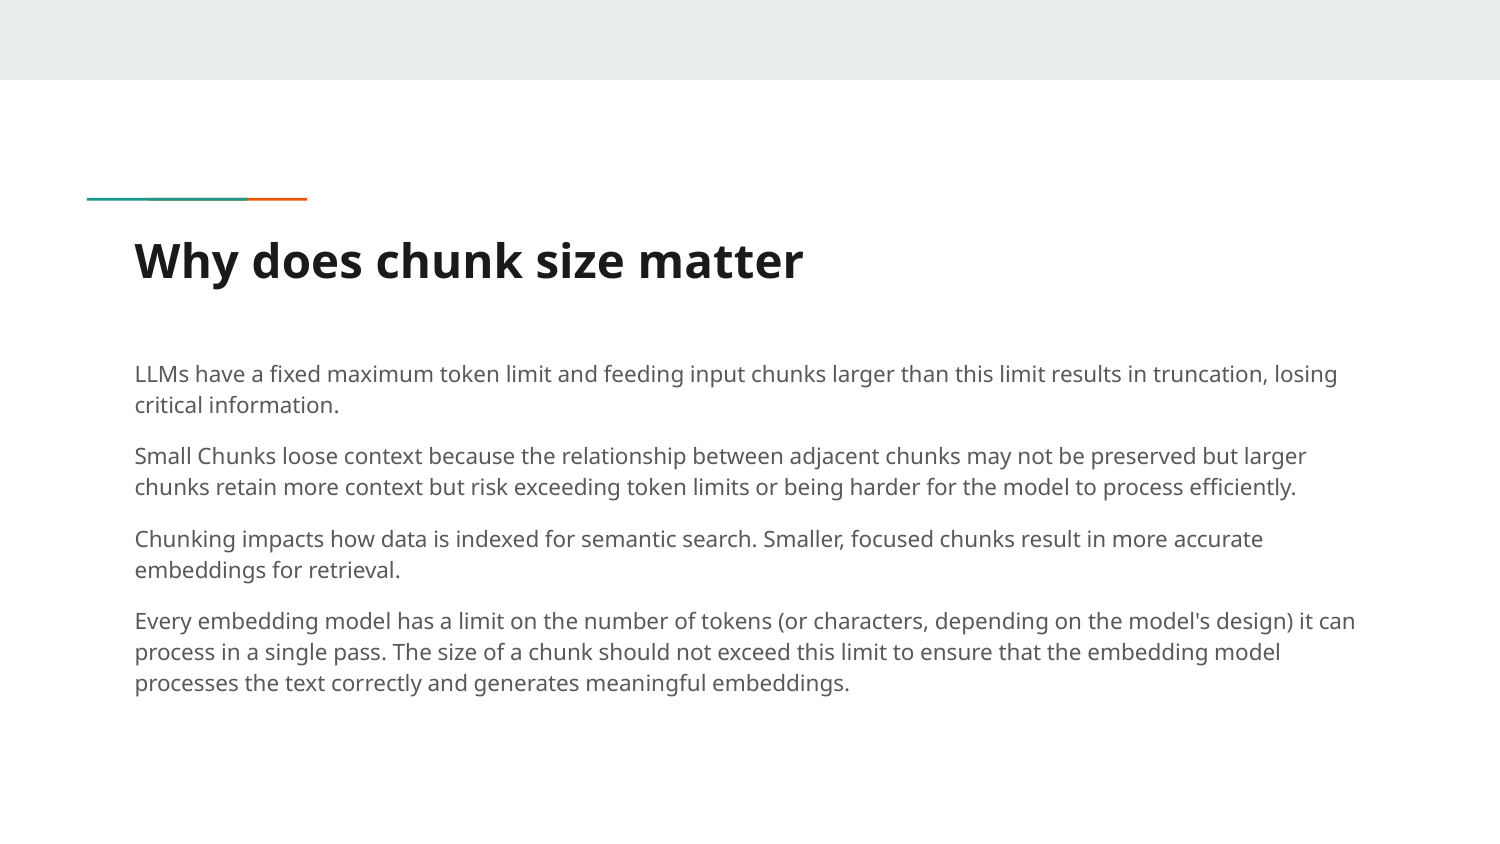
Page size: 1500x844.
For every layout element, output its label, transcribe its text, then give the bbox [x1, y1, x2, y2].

list LLMs have a fixed maximum token limit and feeding input chunks larger than this limit results in truncation, losing critical information. Small Chunks loose context because the relationship between adjacent chunks may not be preserved but larger chunks retain more context but risk exceeding token limits or being harder for the model to process efficiently. Chunking impacts how data is indexed for semantic search. Smaller, focused chunks result in more accurate embeddings for retrieval. Every embedding model has a limit on the number of tokens (or characters, depending on the model's design) it can process in a single pass. The size of a chunk should not exceed this limit to ensure that the embedding model processes the text correctly and generates meaningful embeddings. [119, 341, 1381, 712]
title Why does chunk size matter [119, 216, 1381, 305]
